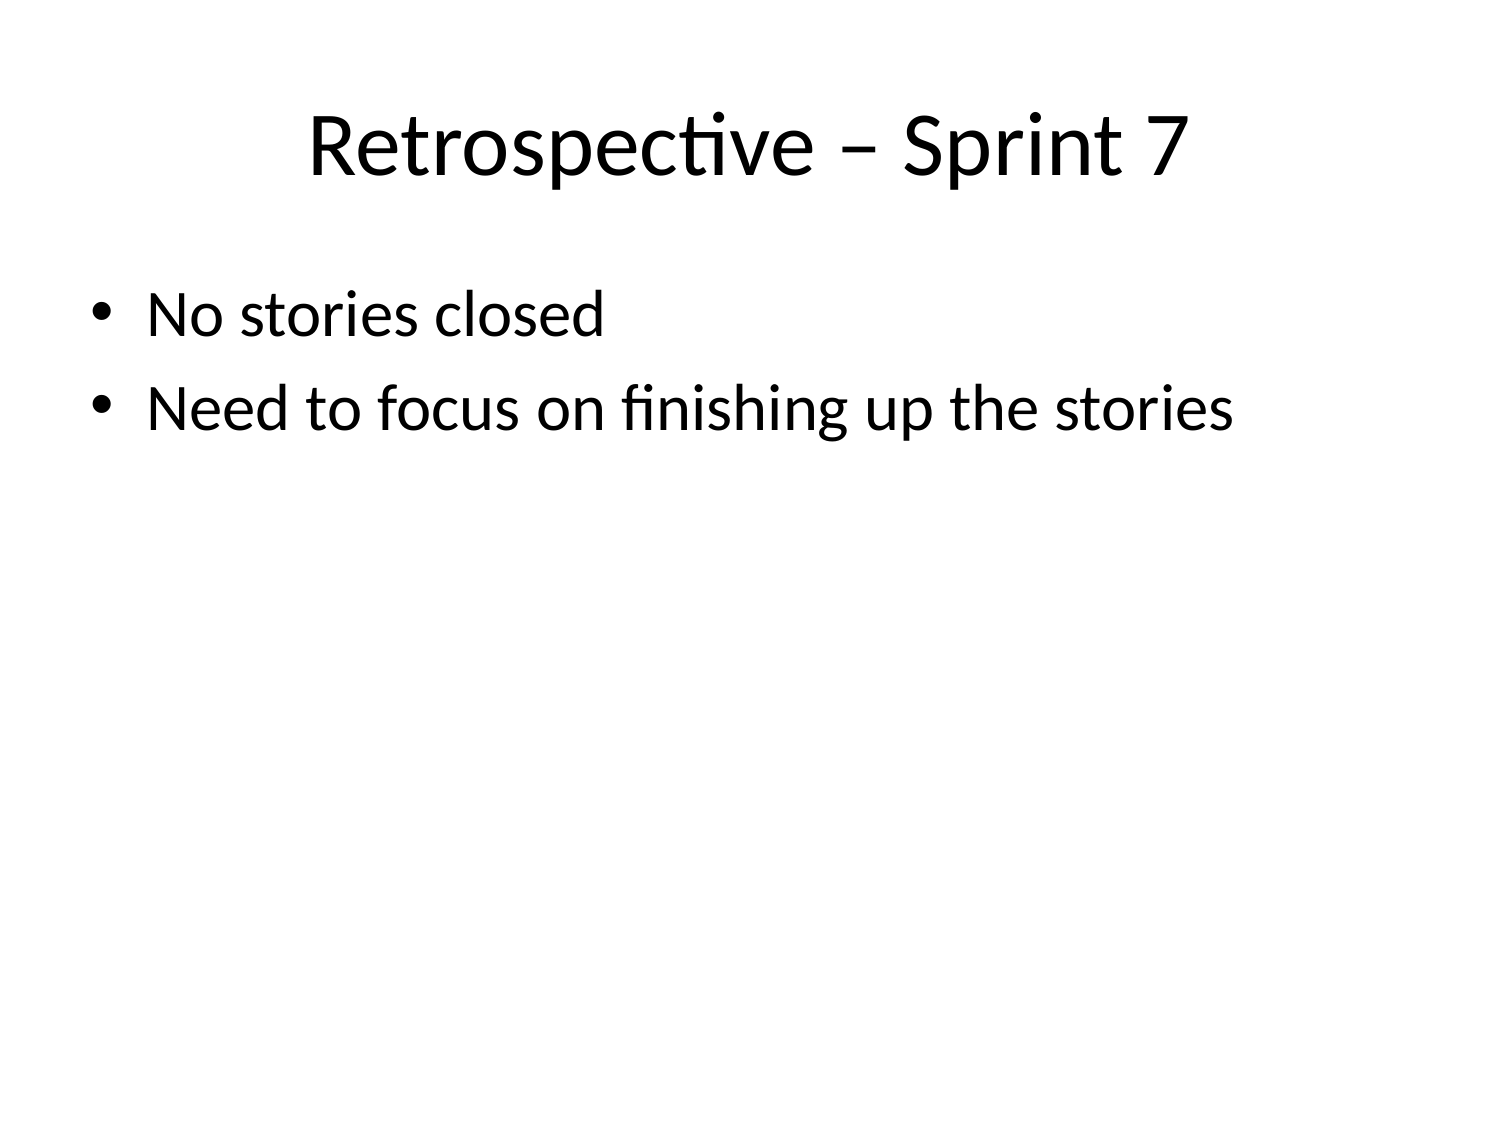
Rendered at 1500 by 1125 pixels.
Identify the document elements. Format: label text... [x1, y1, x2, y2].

title Retrospective – Sprint 7 [75, 45, 1425, 233]
list No stories closed Need to focus on finishing up the stories [75, 262, 1425, 1005]
